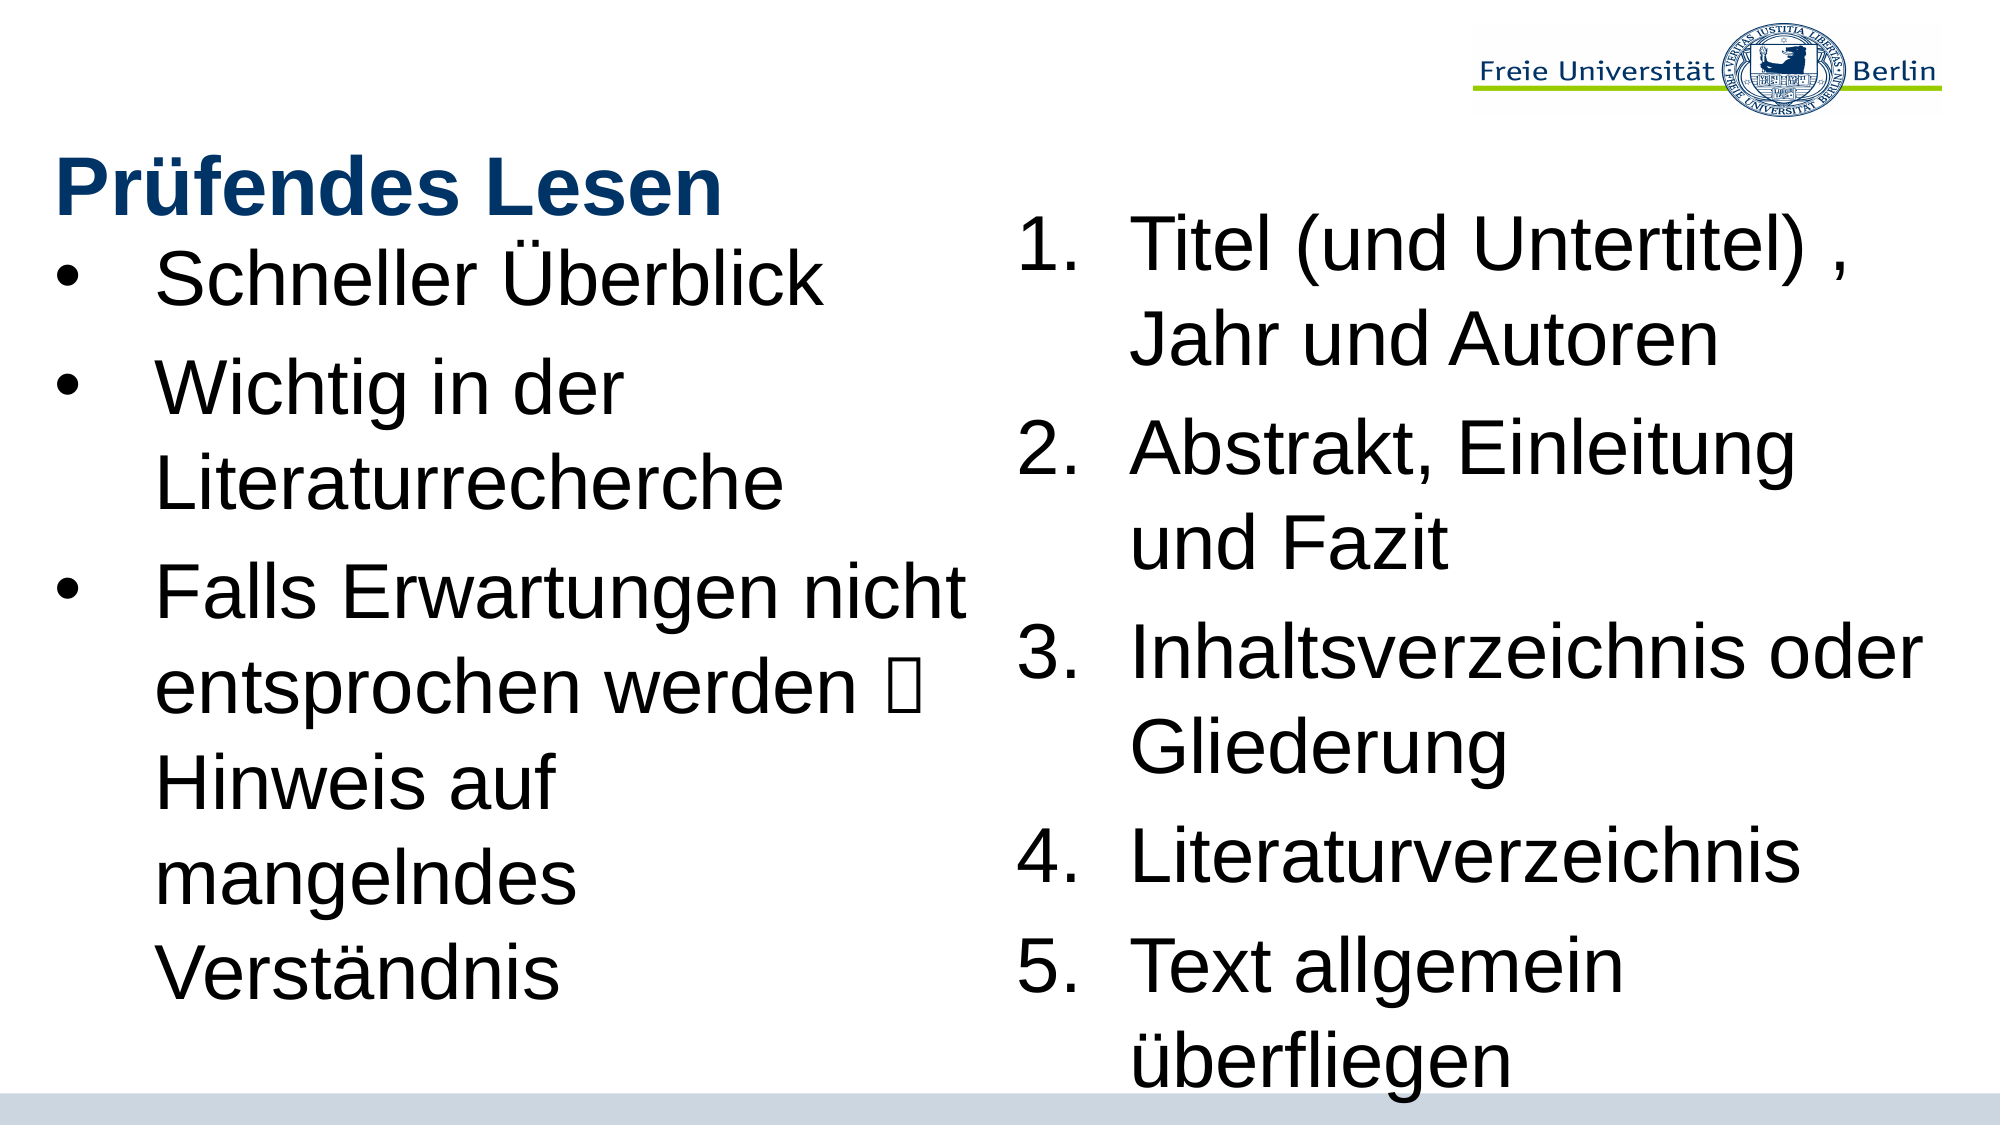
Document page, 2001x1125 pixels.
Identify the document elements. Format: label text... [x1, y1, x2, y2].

picture [1473, 23, 1942, 117]
list Titel (und Untertitel) , Jahr und Autoren Abstrakt, Einleitung und Fazit Inhaltsverzeichnis oder Gliederung Literaturverzeichnis Text allgemein überfliegen [1016, 190, 1946, 931]
list Schneller Überblick Wichtig in der Literaturrecherche Falls Erwartungen nicht entsprochen werden  Hinweis auf mangelndes Verständnis [54, 225, 984, 966]
title Prüfendes Lesen [54, 154, 1946, 226]
